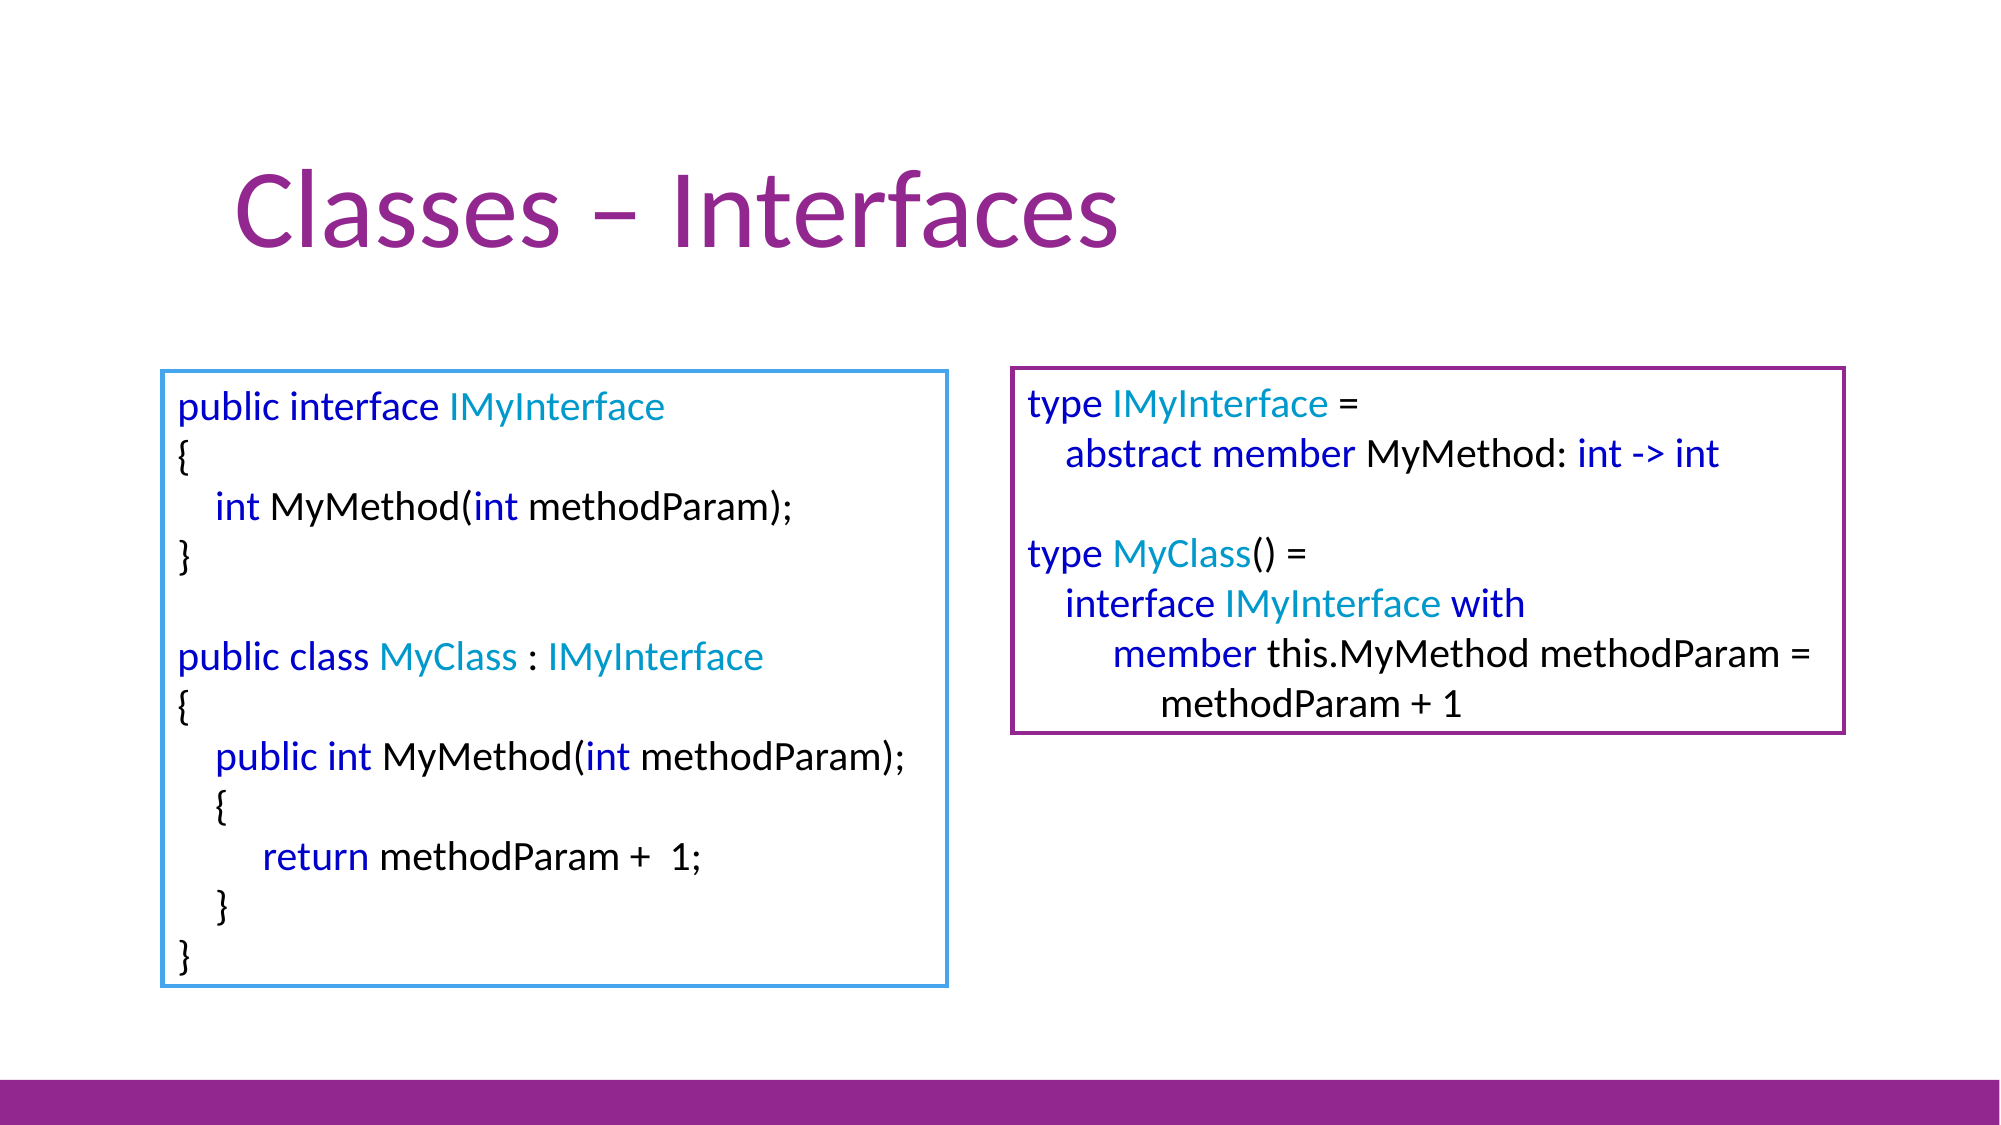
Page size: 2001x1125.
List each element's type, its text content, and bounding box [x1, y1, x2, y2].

text_box type IMyInterface = abstract member MyMethod: int -> int type MyClass() = interface IMyInterface with member this.MyMethod methodParam = methodParam + 1 [1011, 367, 1845, 734]
title Classes – Interfaces [219, 76, 1780, 279]
text_box public interface IMyInterface { int MyMethod(int methodParam); } public class MyClass : IMyInterface { public int MyMethod(int methodParam); { return methodParam + 1; } } [161, 370, 948, 987]
